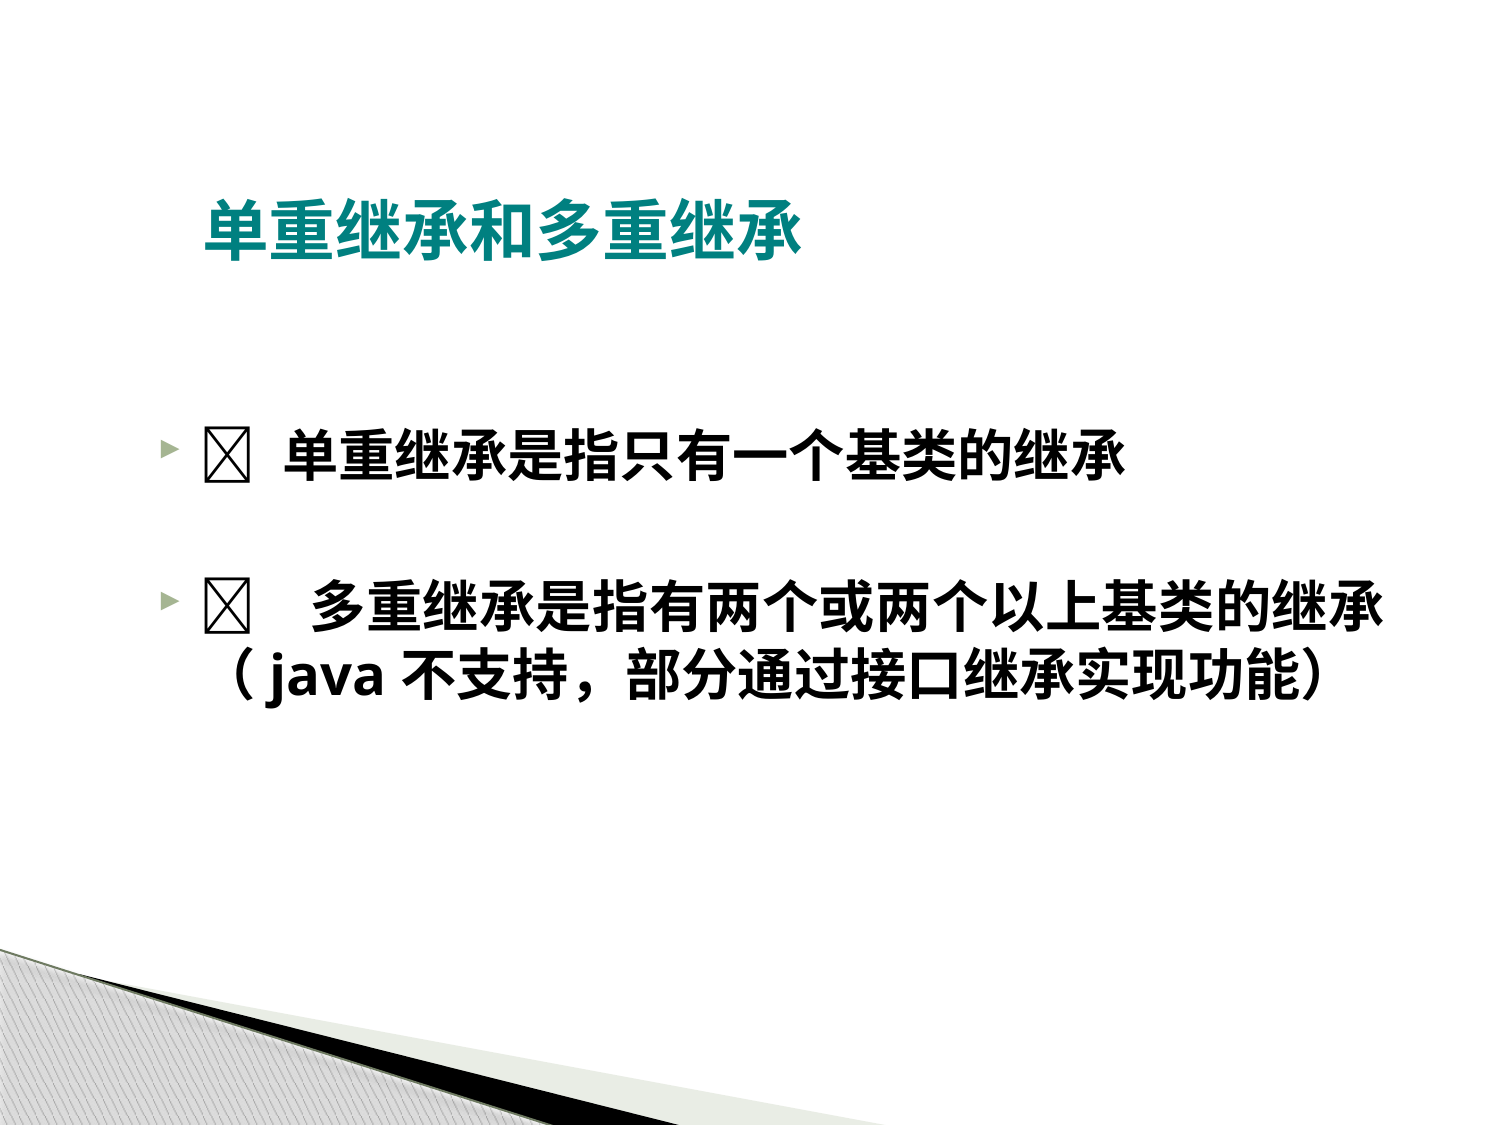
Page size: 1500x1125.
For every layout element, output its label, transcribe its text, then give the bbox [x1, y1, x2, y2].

list  单重继承是指只有一个基类的继承  多重继承是指有两个或两个以上基类的继承（java不支持，部分通过接口继承实现功能） [125, 412, 1400, 1088]
title 单重继承和多重继承 [187, 174, 1466, 363]
